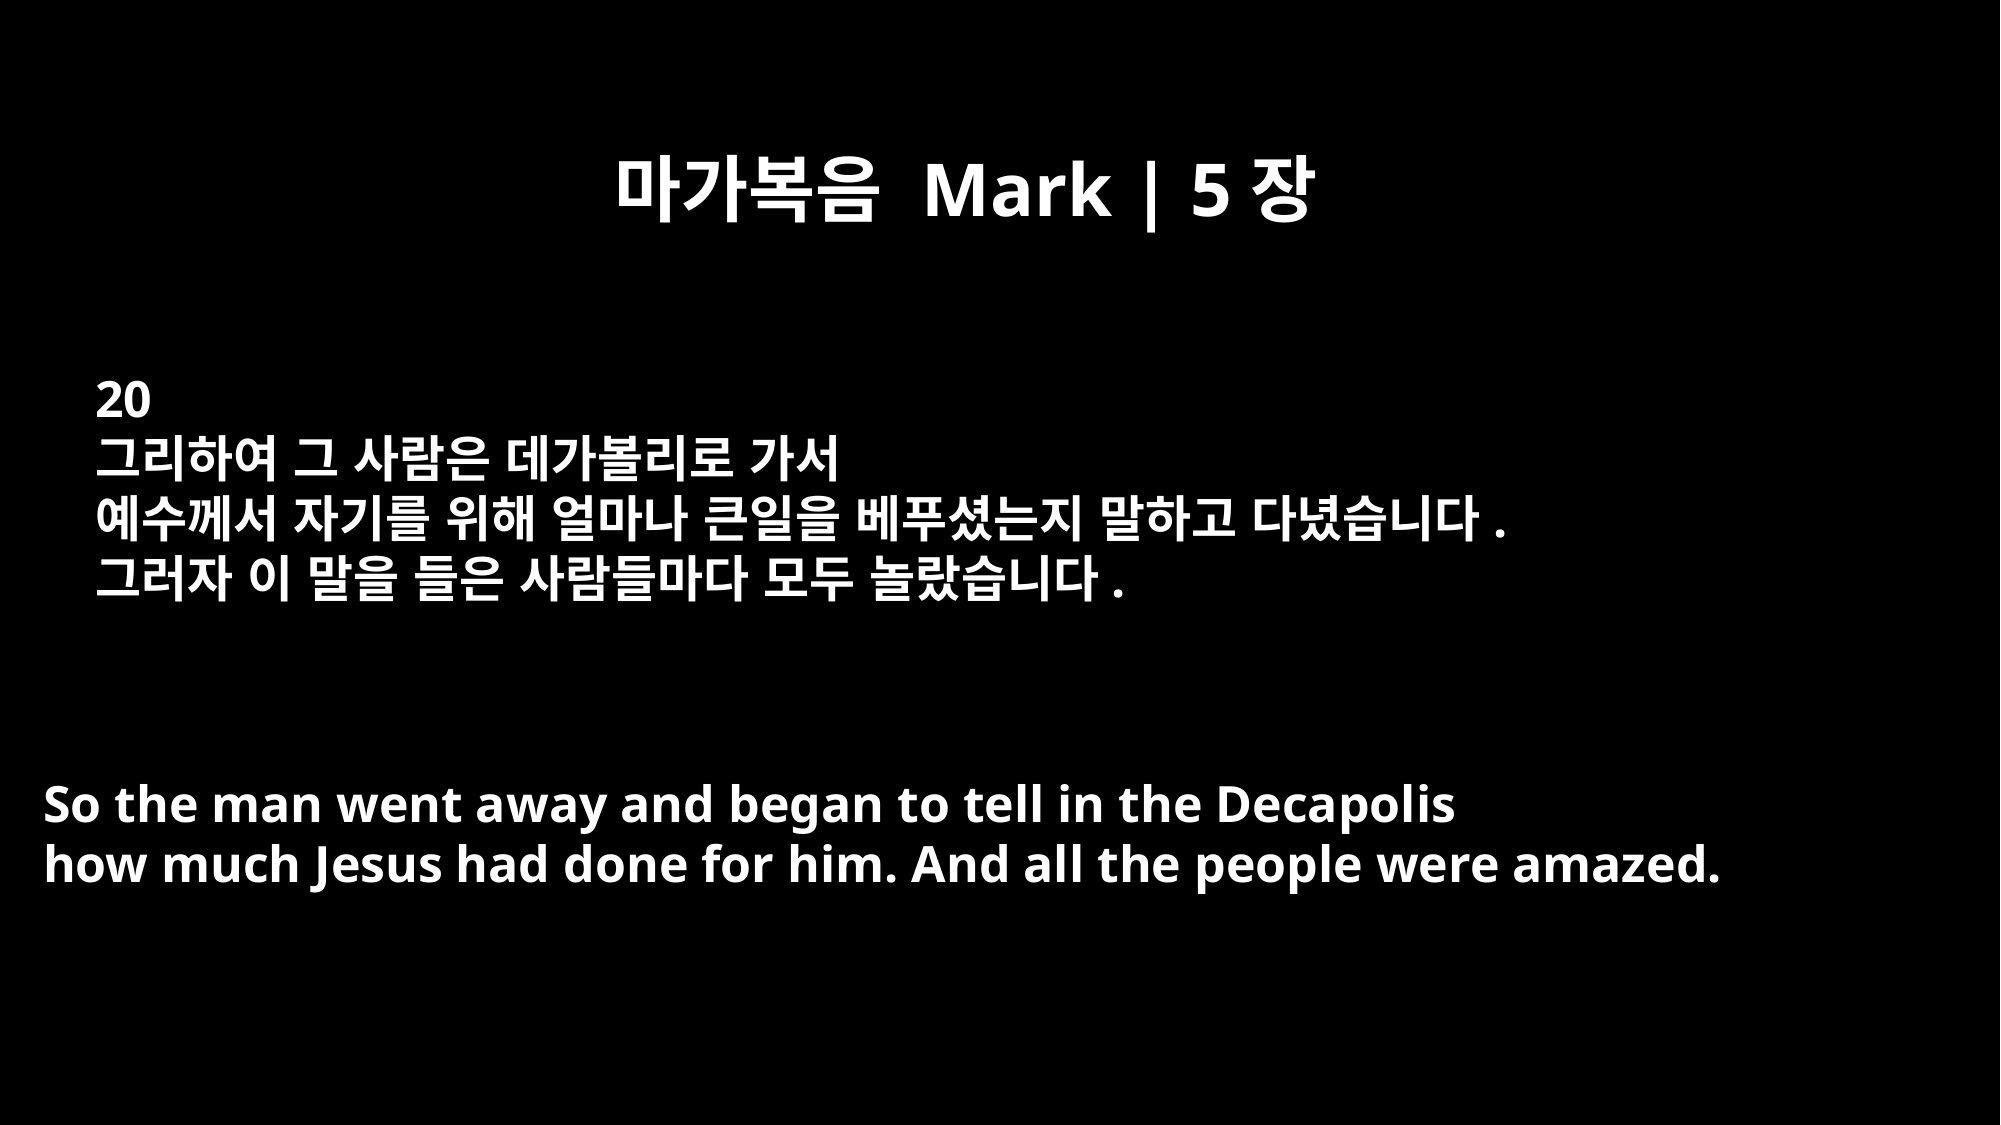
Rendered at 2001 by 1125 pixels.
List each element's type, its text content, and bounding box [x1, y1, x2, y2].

text_box So the man went away and began to tell in the Decapolis how much Jesus had done for him. And all the people were amazed. [28, 764, 1738, 900]
text_box 마가복음 Mark | 5장 [599, 136, 1333, 239]
text_box 20 그리하여 그 사람은 데가볼리로 가서 예수께서 자기를 위해 얼마나 큰일을 베푸셨는지 말하고 다녔습니다. 그러자 이 말을 들은 사람들마다 모두 놀랐습니다. [80, 359, 1536, 615]
